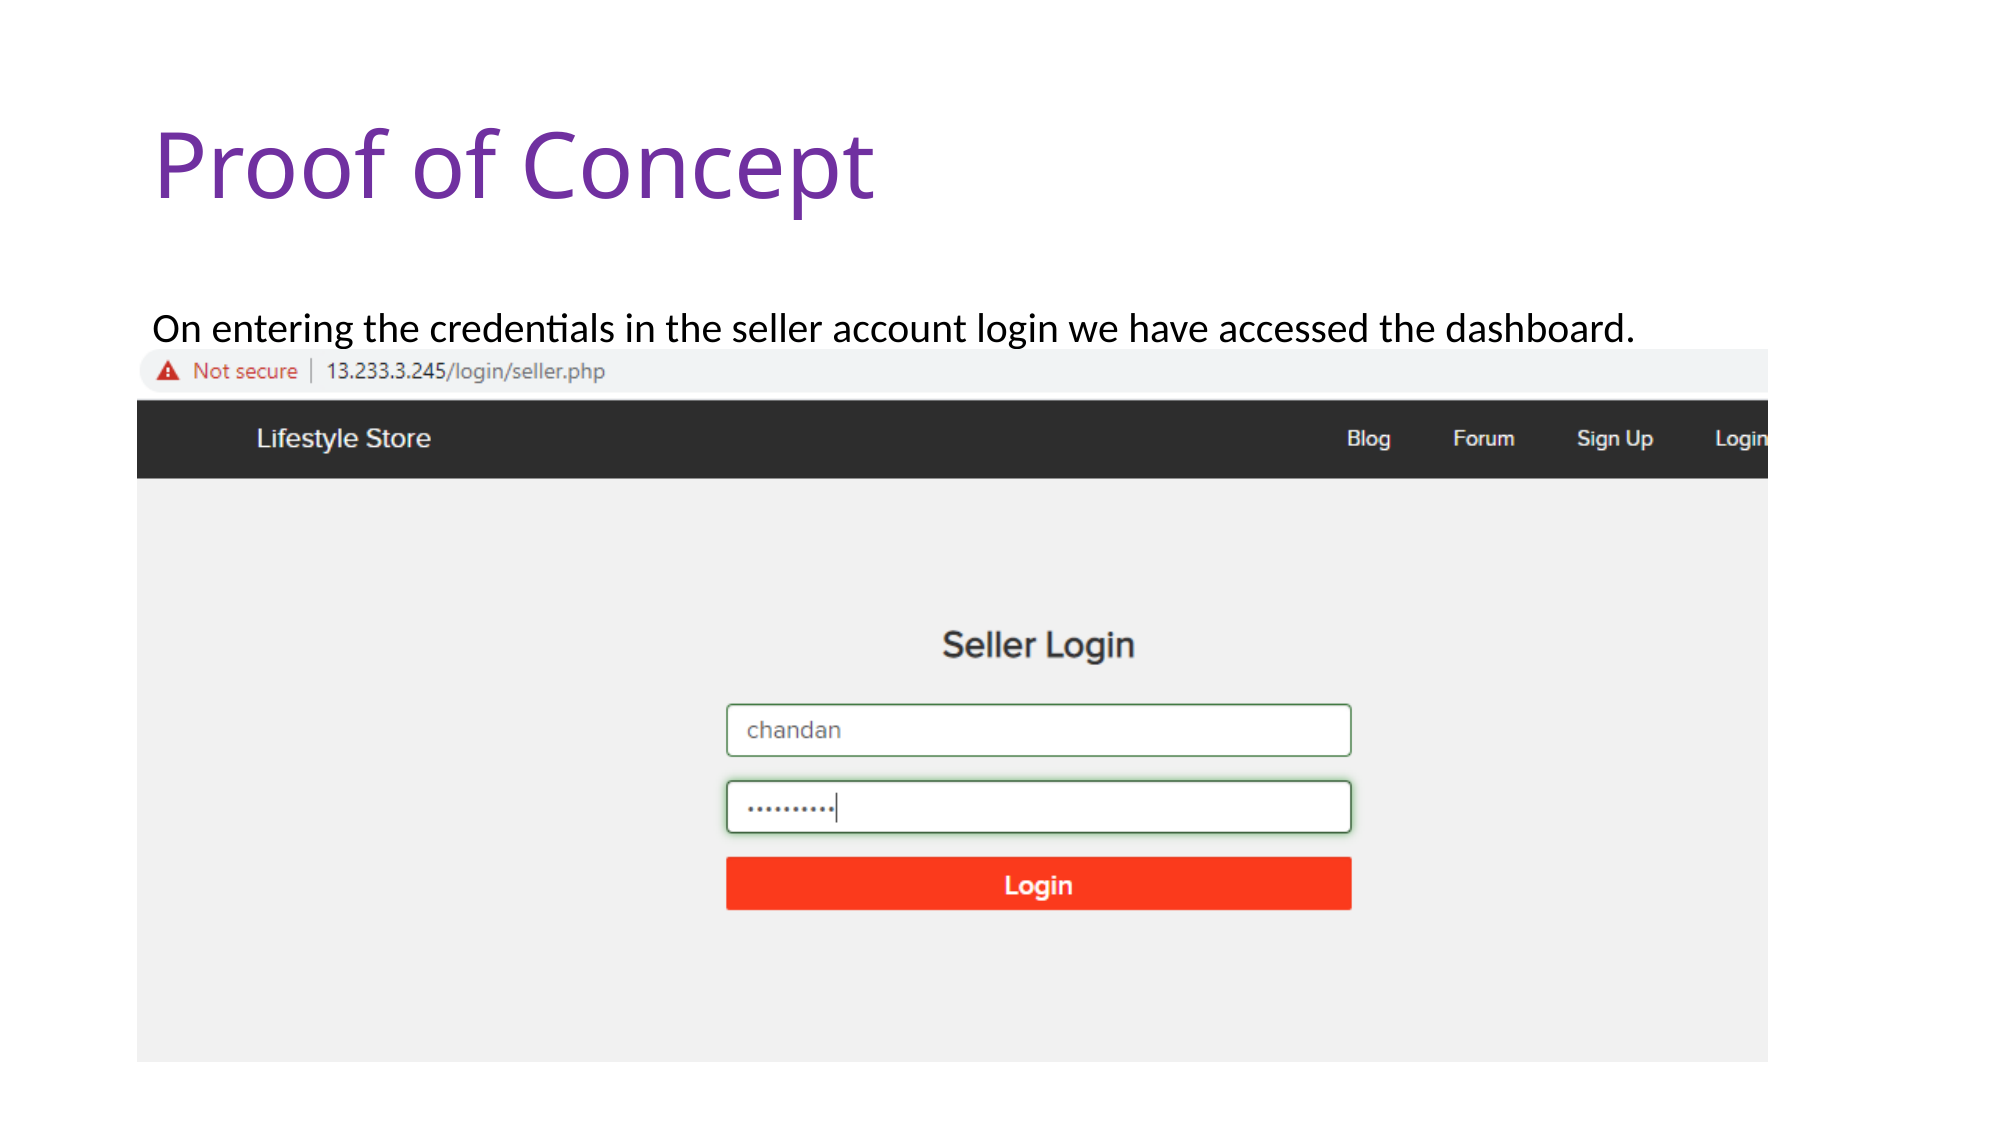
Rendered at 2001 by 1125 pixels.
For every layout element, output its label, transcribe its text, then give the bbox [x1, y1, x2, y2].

title Proof of Concept [137, 59, 1863, 278]
list On entering the credentials in the seller account login we have accessed the dashboard. [137, 299, 1863, 1014]
picture [137, 349, 1768, 1062]
